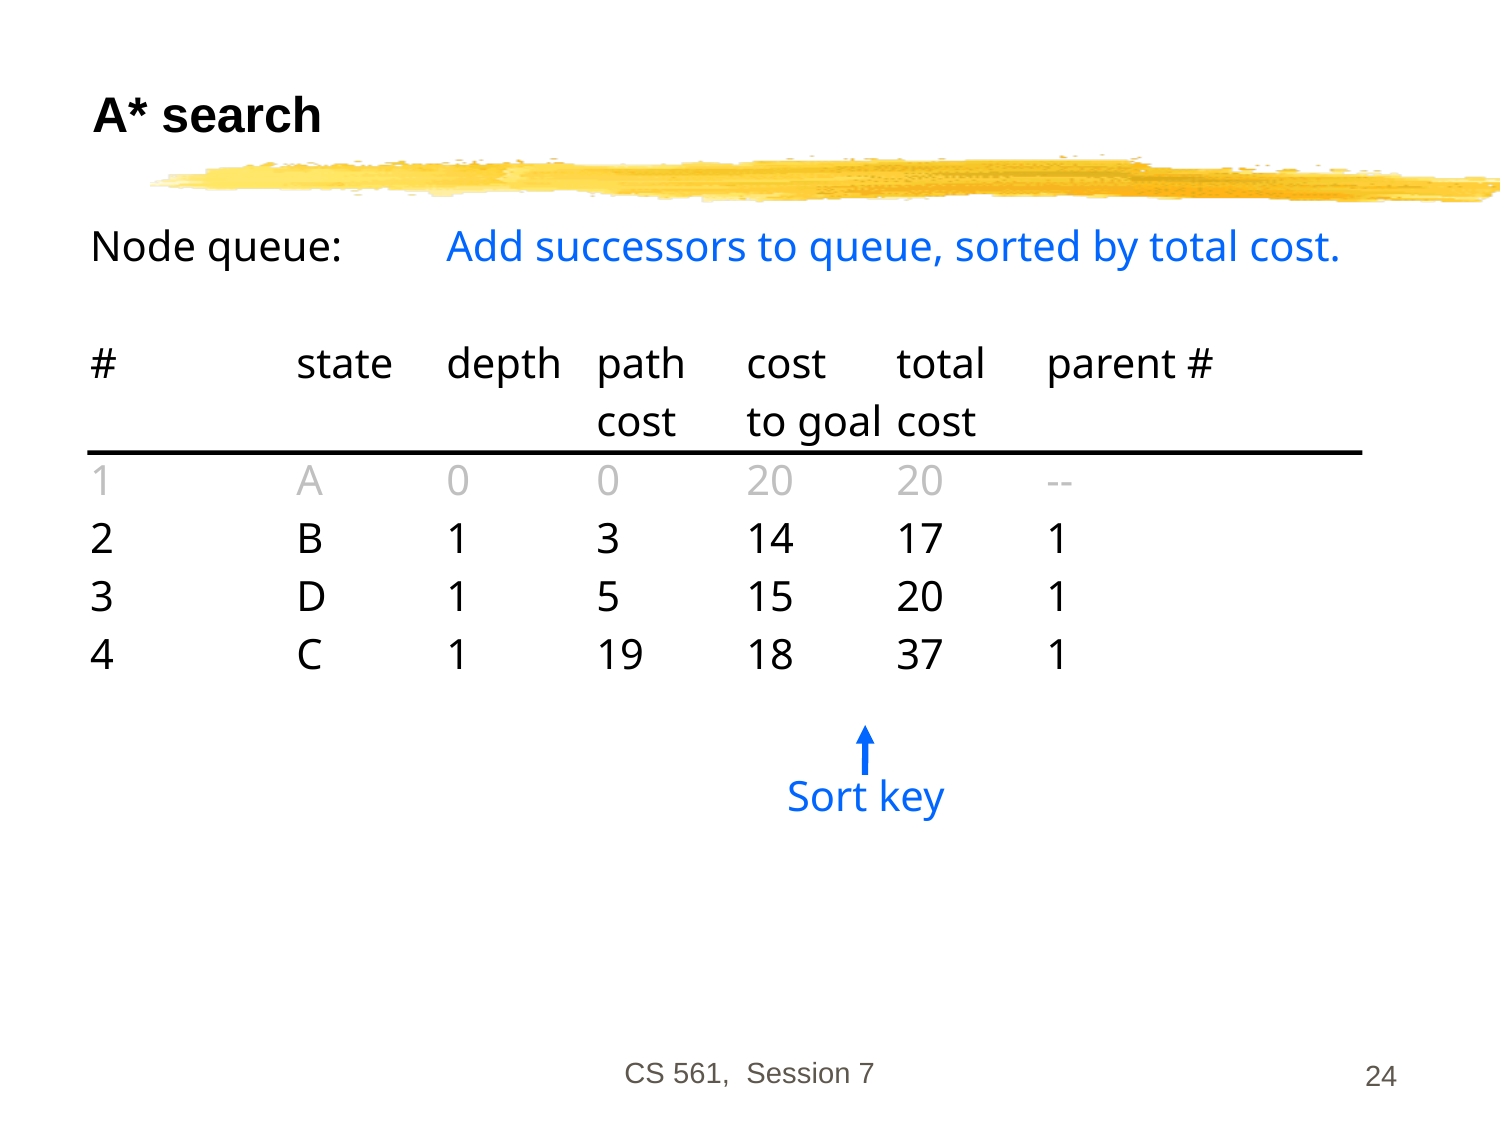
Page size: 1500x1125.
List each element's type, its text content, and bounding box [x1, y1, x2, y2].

slide_number 24 [1099, 1038, 1413, 1101]
list Node queue: Add successors to queue, sorted by total cost. # state depth path cost total parent # cost to goal cost 1 A 0 0 20 20 -- 2 B 1 3 14 17 1 3 D 1 5 15 20 1 4 C 1 19 18 37 1 [74, 212, 1417, 1038]
footer CS 561, Session 7 [512, 1038, 988, 1098]
picture [150, 149, 1500, 213]
title A* search [76, 37, 1415, 151]
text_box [774, 724, 957, 828]
